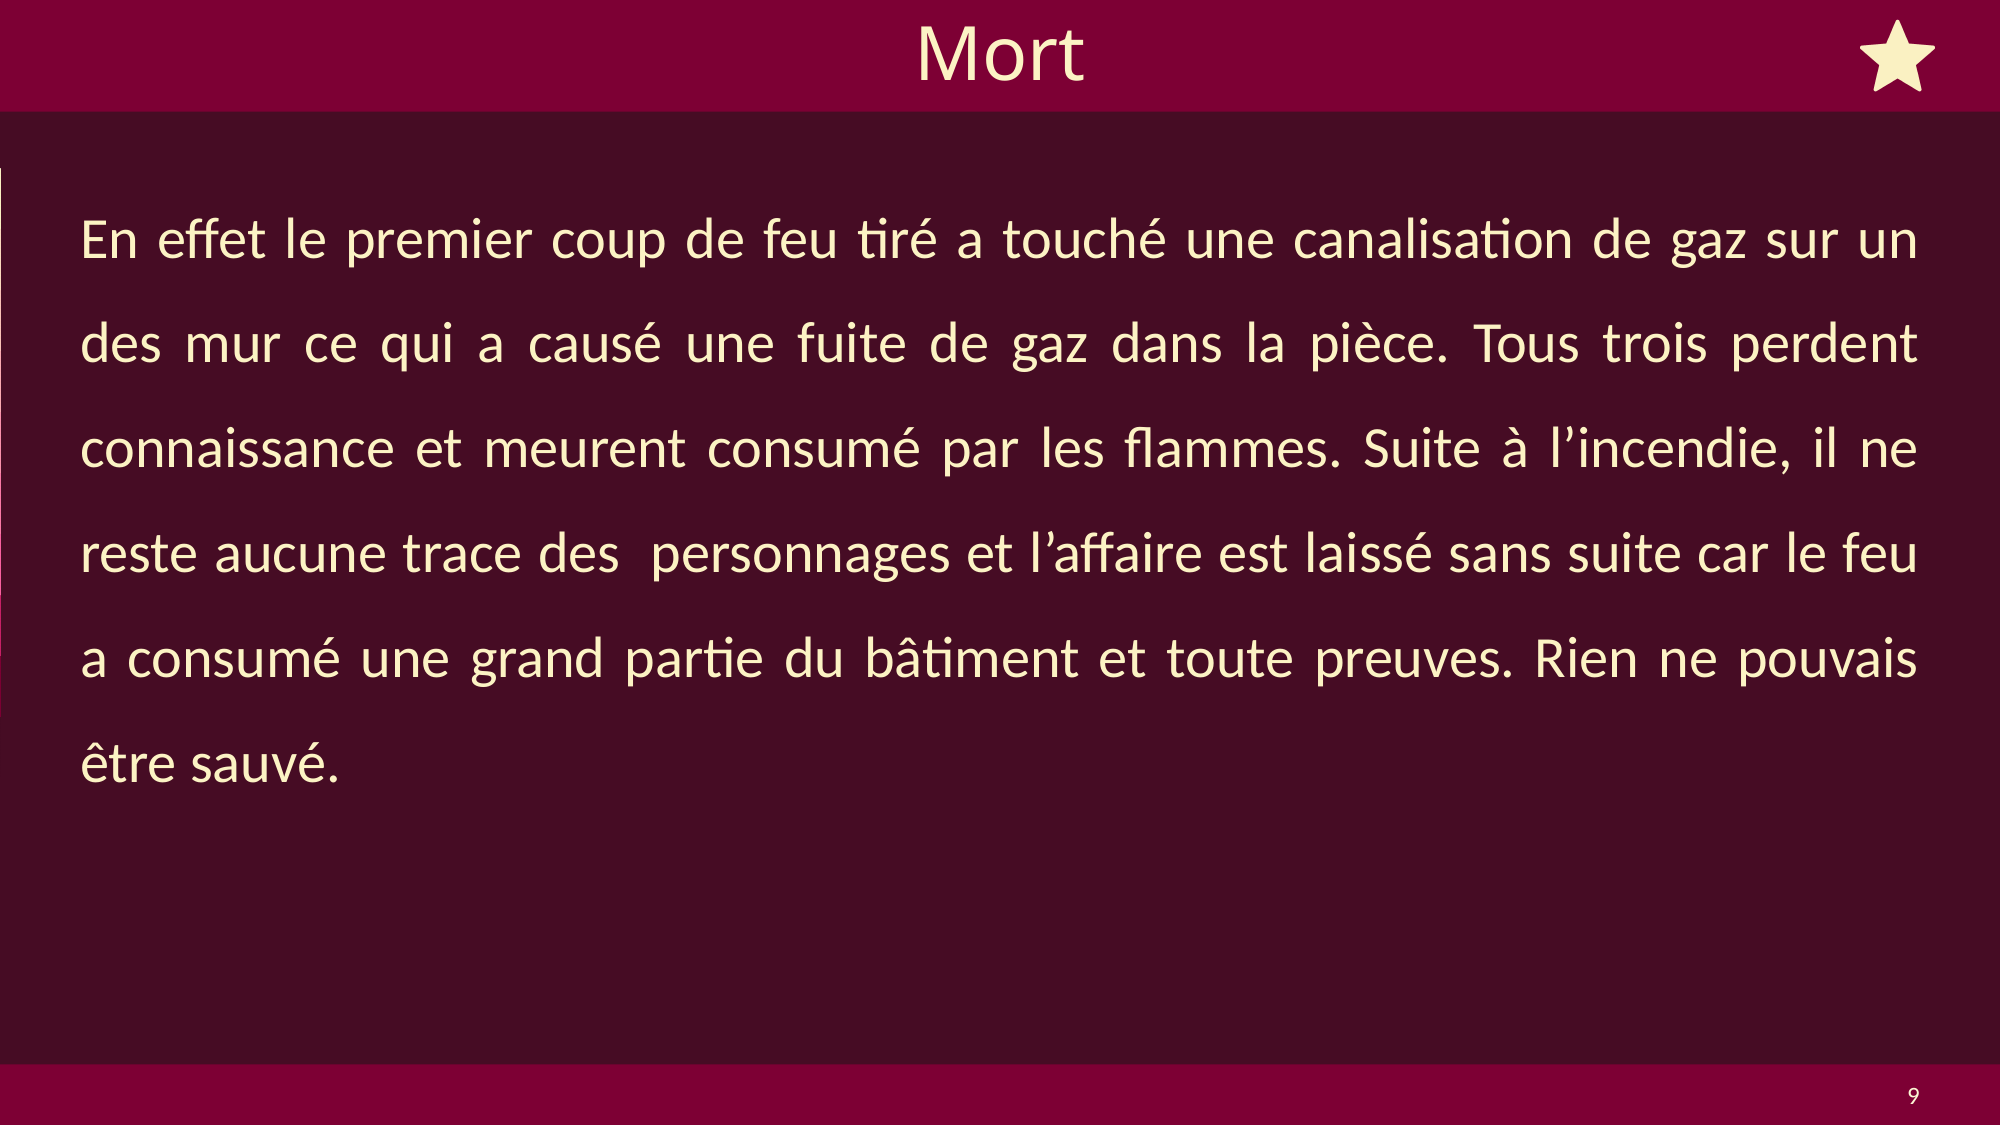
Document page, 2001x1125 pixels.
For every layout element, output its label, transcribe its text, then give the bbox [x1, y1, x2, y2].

picture [1860, 18, 1935, 93]
slide_number 9 [1484, 1065, 1935, 1125]
title Mort [0, 0, 2000, 112]
list En effet le premier coup de feu tiré a touché une canalisation de gaz sur un des mur ce qui a causé une fuite de gaz dans la pièce. Tous trois perdent connaissance et meurent consumé par les flammes. Suite à l’incendie, il ne reste aucune trace des personnages et l’affaire est laissé sans suite car le feu a consumé une grand partie du bâtiment et toute preuves. Rien ne pouvais être sauvé. [65, 157, 1935, 999]
